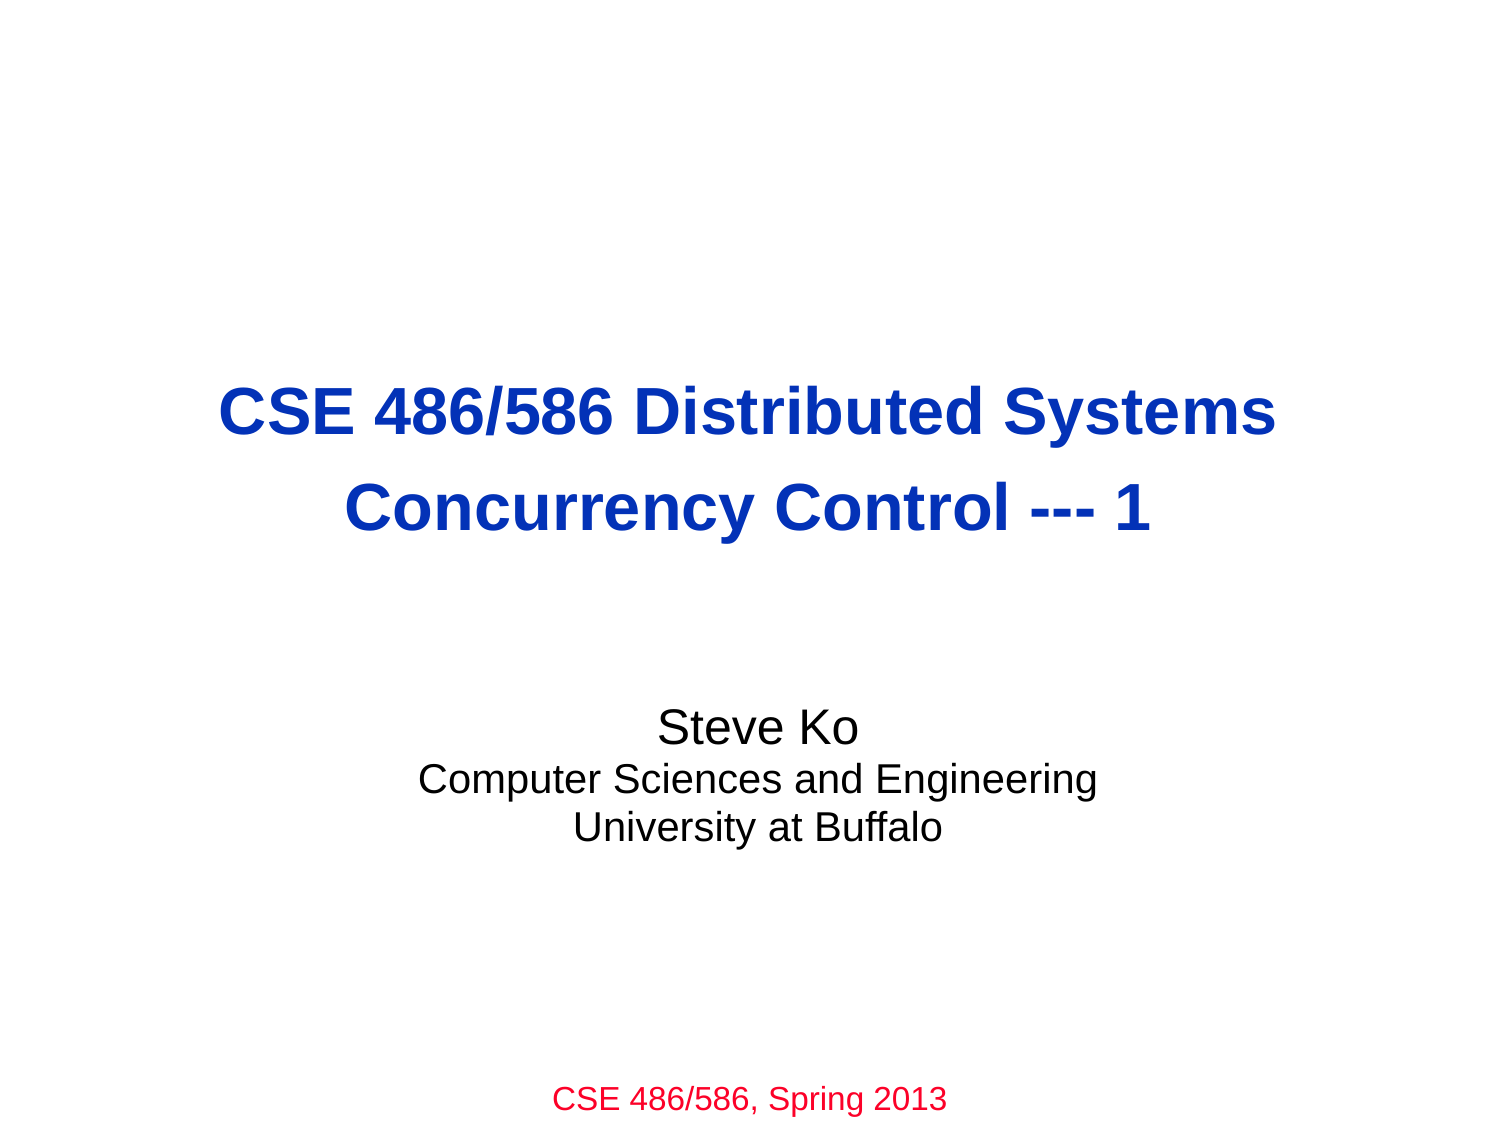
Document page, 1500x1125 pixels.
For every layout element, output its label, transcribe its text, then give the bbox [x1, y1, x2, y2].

subtitle Steve Ko Computer Sciences and Engineering University at Buffalo [191, 703, 1325, 917]
title CSE 486/586 Distributed Systems Concurrency Control --- 1 [23, 311, 1474, 586]
